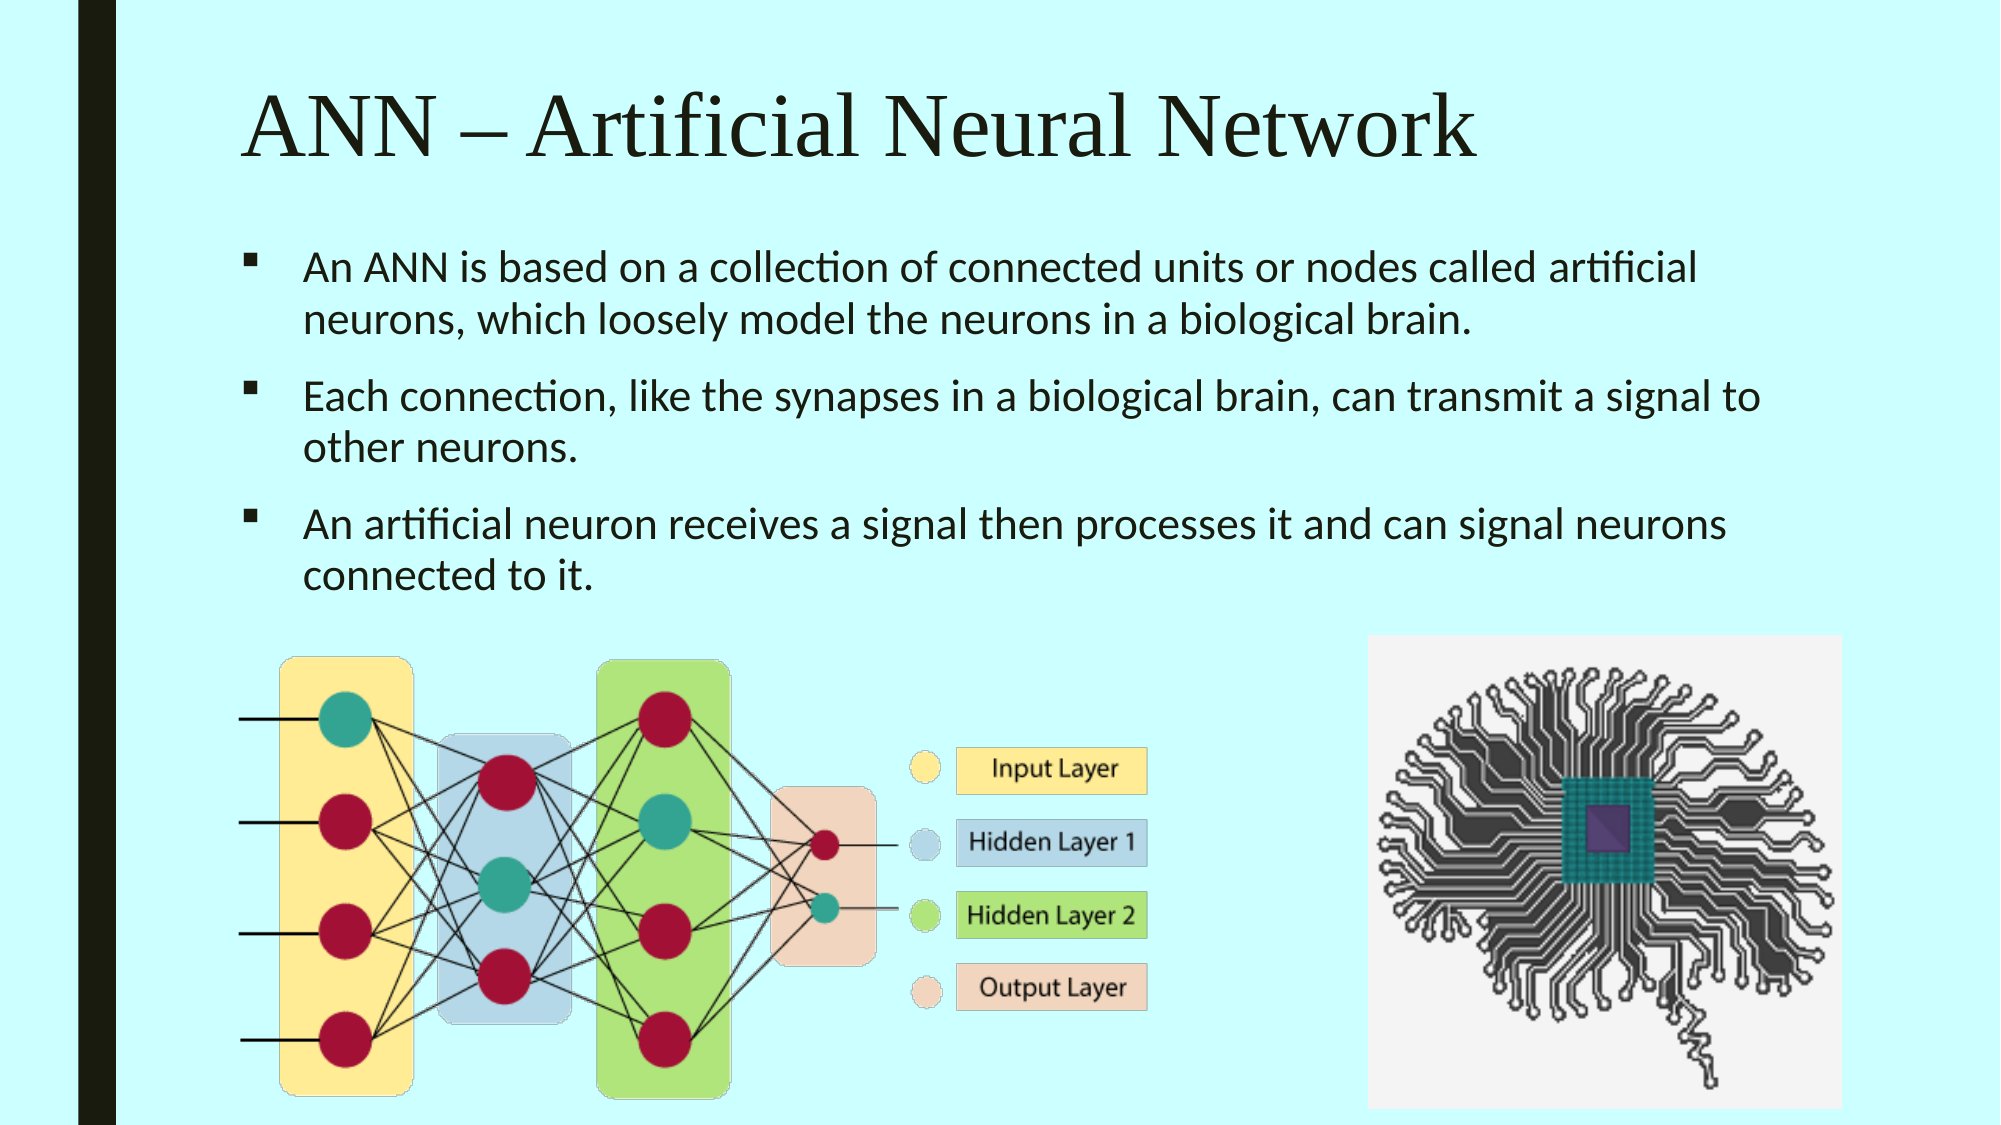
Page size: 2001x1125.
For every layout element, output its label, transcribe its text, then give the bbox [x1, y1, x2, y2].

list An ANN is based on a collection of connected units or nodes called artificial neurons, which loosely model the neurons in a biological brain. Each connection, like the synapses in a biological brain, can transmit a signal to other neurons. An artificial neuron receives a signal then processes it and can signal neurons connected to it. [225, 233, 1842, 939]
picture [224, 635, 1163, 1125]
picture [1368, 635, 1842, 1109]
title ANN – Artificial Neural Network [225, 70, 1800, 233]
